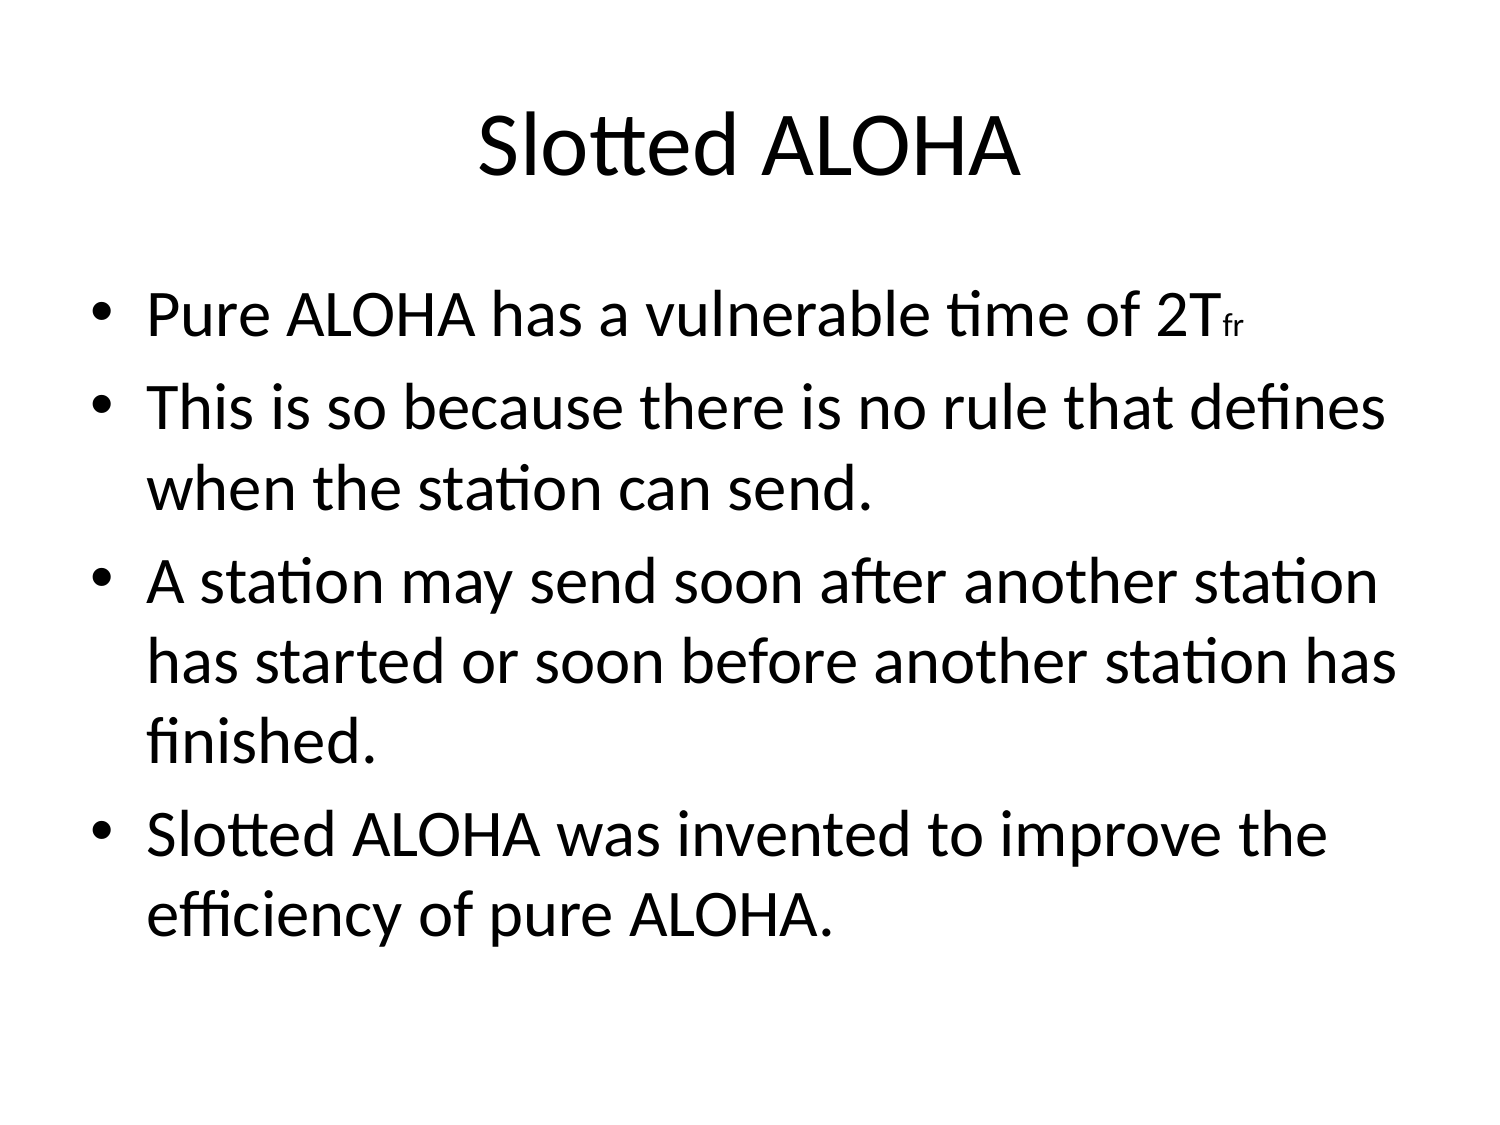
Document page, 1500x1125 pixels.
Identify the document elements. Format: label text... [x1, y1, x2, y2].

title Slotted ALOHA [75, 45, 1425, 233]
list Pure ALOHA has a vulnerable time of 2Tfr This is so because there is no rule that defines when the station can send. A station may send soon after another station has started or soon before another station has finished. Slotted ALOHA was invented to improve the efficiency of pure ALOHA. [75, 262, 1425, 1005]
